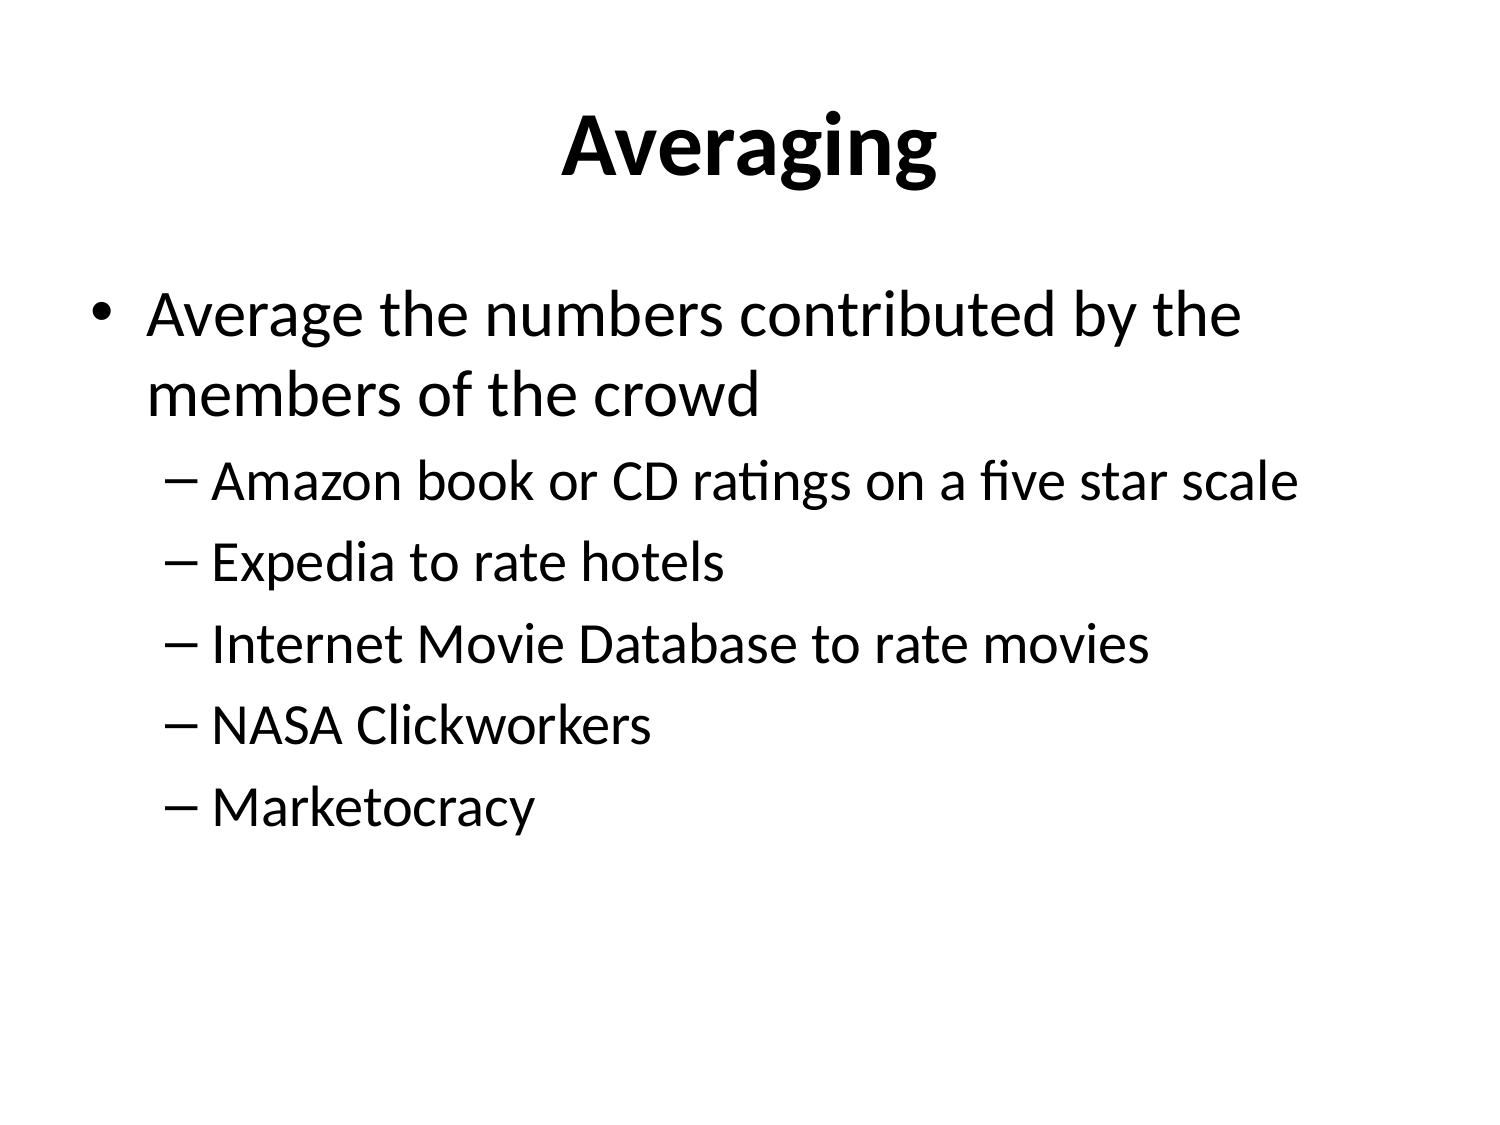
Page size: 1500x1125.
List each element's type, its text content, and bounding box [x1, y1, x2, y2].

title Averaging [75, 45, 1425, 233]
list Average the numbers contributed by the members of the crowd Amazon book or CD ratings on a five star scale Expedia to rate hotels Internet Movie Database to rate movies NASA Clickworkers Marketocracy [75, 262, 1425, 1005]
